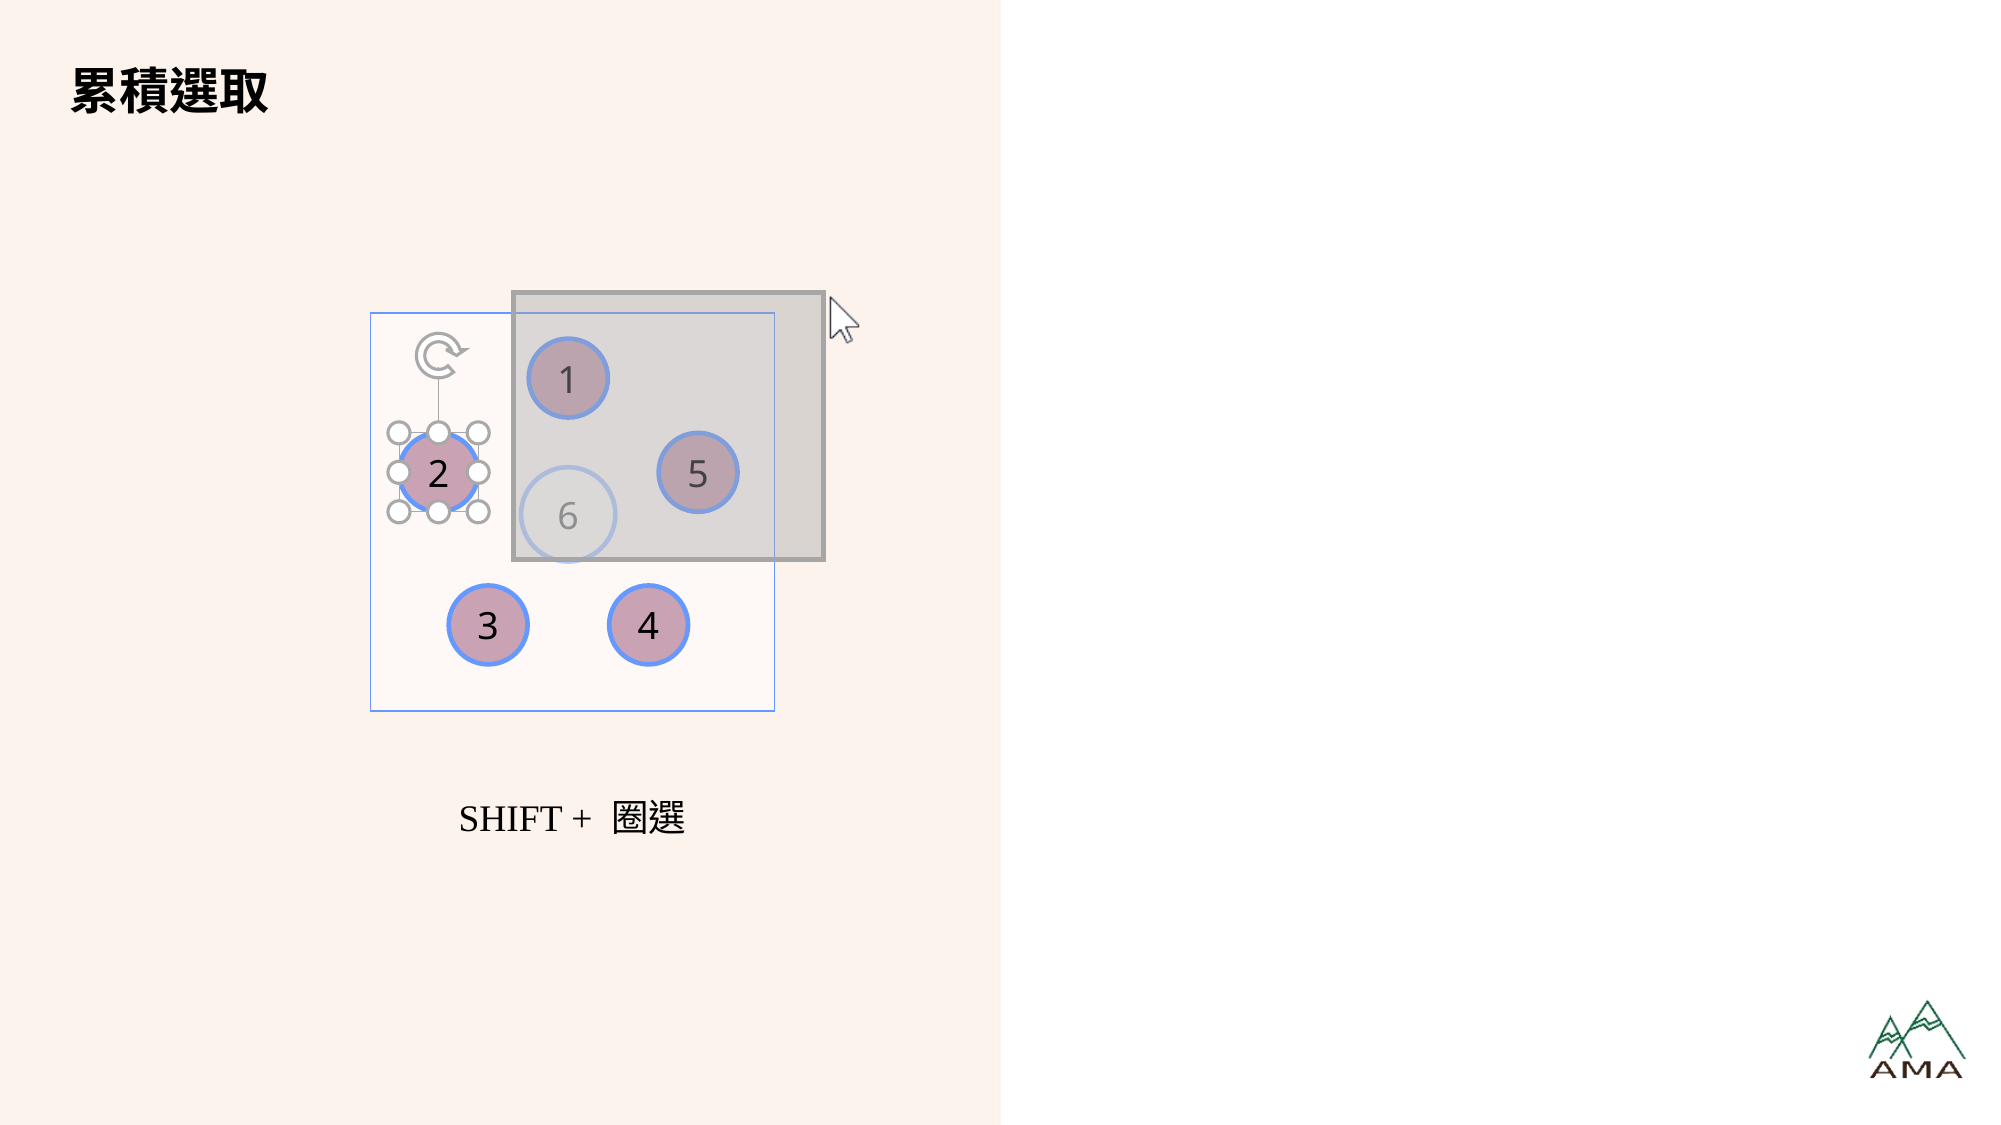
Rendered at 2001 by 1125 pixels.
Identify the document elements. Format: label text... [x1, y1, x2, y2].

text_box 3 [448, 585, 528, 665]
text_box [387, 327, 490, 523]
text_box SHIFT + 圈選 [434, 777, 711, 857]
text_box [512, 292, 825, 560]
text_box [370, 312, 775, 712]
text_box 4 [609, 585, 689, 665]
title 累積選取 [54, 59, 947, 127]
picture [795, 257, 915, 385]
picture [1857, 987, 1974, 1092]
